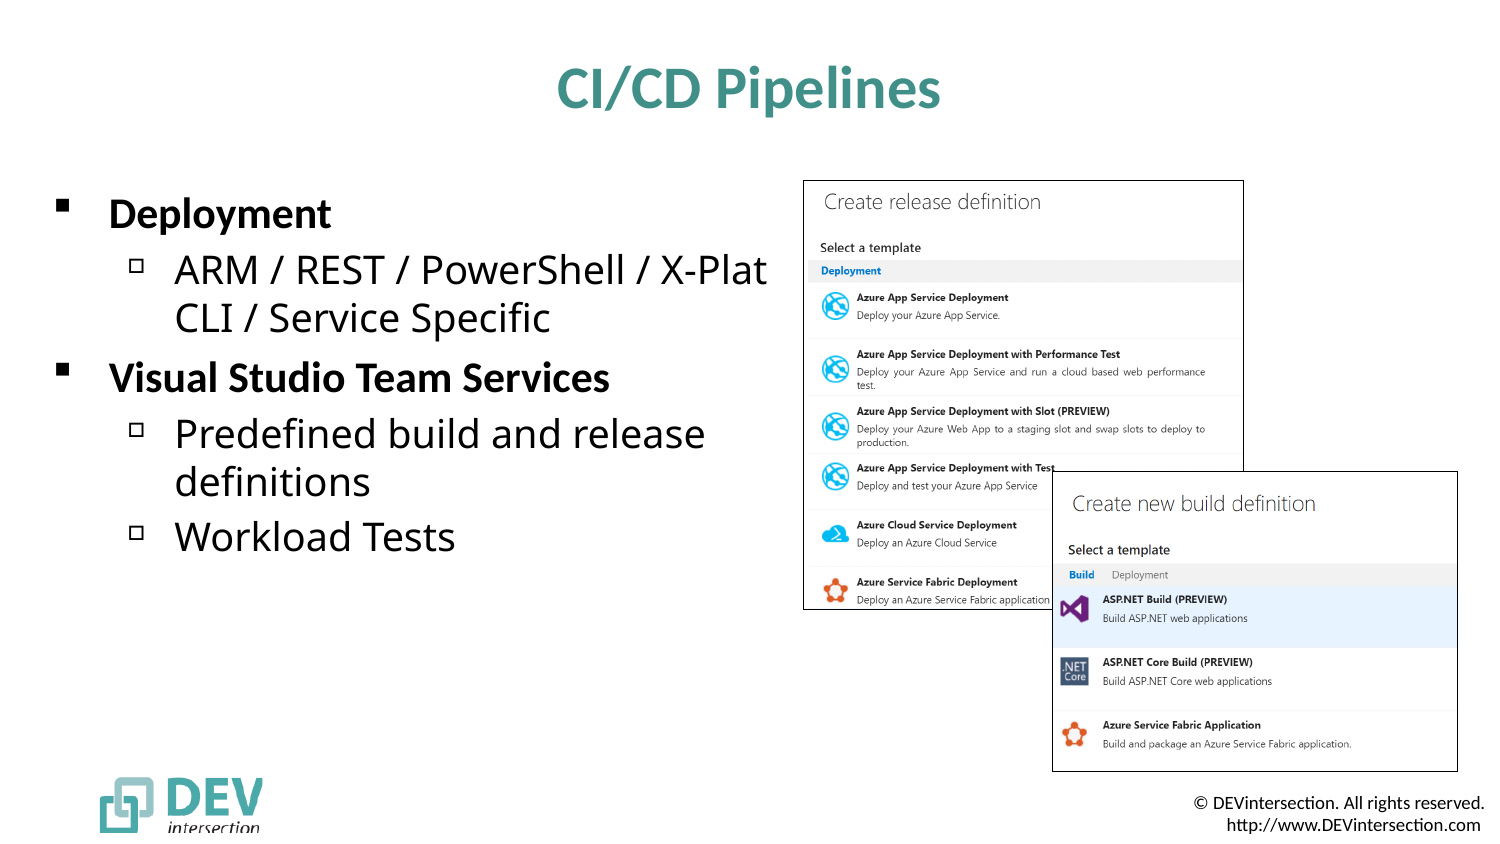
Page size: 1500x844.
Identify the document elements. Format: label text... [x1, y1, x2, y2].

title CI/CD Pipelines [74, 37, 1426, 132]
list Deployment ARM / REST / PowerShell / X-Plat CLI / Service Specific Visual Studio Team Services Predefined build and release definitions Workload Tests [37, 177, 788, 610]
picture [802, 180, 1458, 772]
